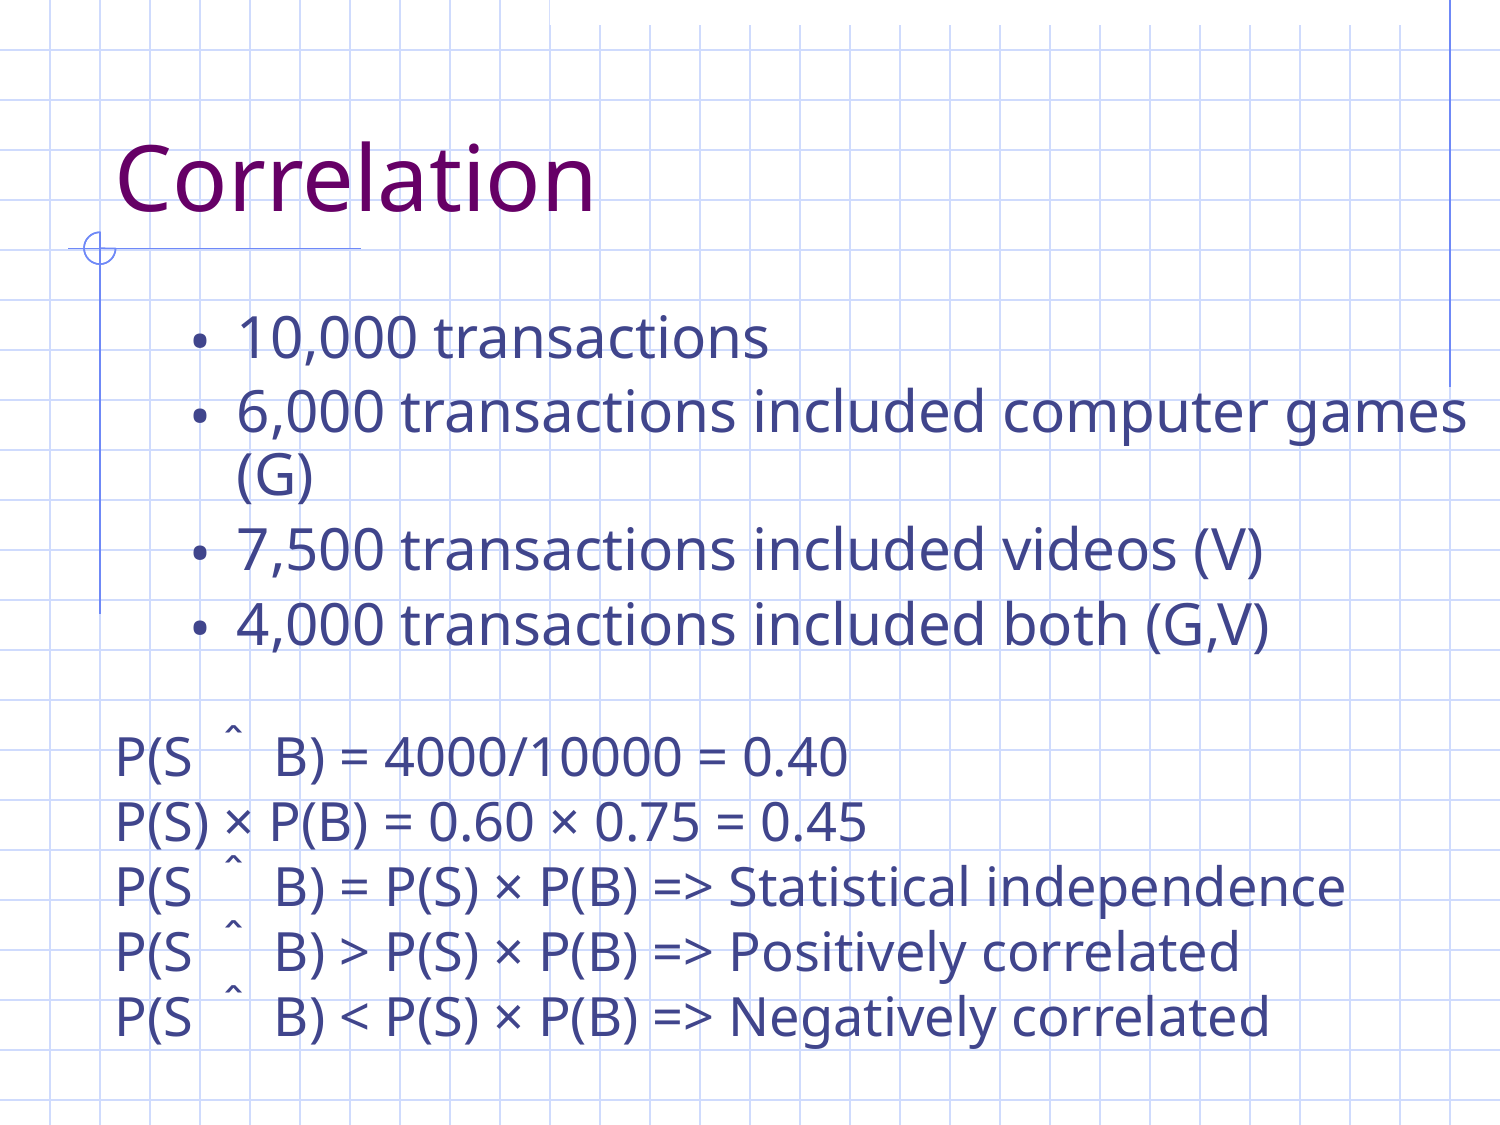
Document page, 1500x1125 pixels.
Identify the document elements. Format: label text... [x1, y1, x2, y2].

title Correlation [99, 50, 1375, 238]
text_box 10,000 transactions 6,000 transactions included computer games (G) 7,500 transactions included videos (V) 4,000 transactions included both (G,V) P(S＾B) = 4000/10000 = 0.40 P(S) × P(B) = 0.60 × 0.75 = 0.45 P(S＾B) = P(S) × P(B) => Statistical independence P(S＾B) > P(S) × P(B) => Positively correlated P(S＾B) < P(S) × P(B) => Negatively correlated [99, 300, 1500, 1056]
